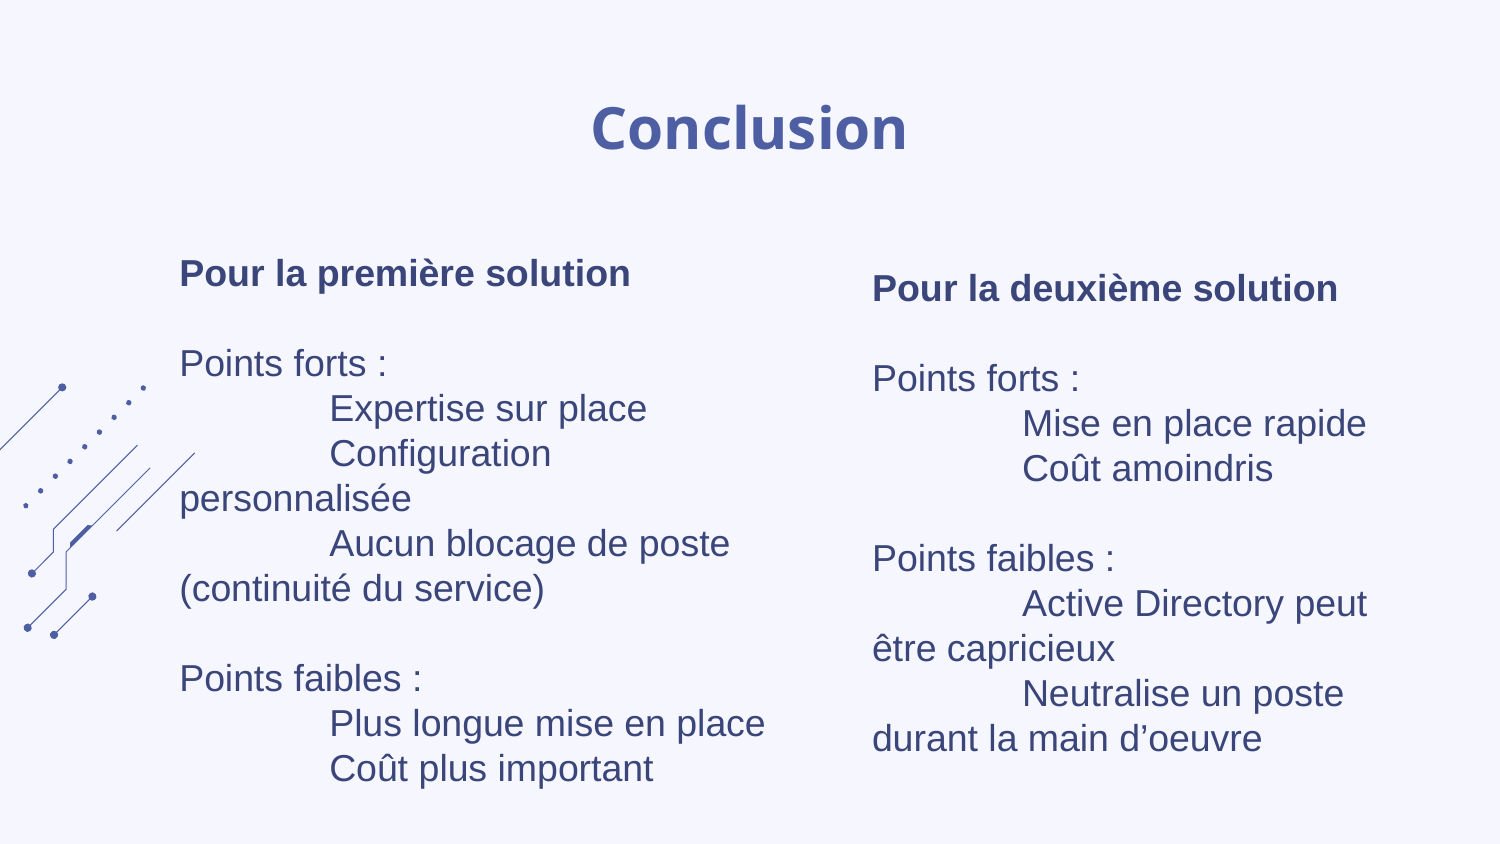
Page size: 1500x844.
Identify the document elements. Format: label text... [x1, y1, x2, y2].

list Pour la première solution Points forts : Expertise sur place Configuration personnalisée Aucun blocage de poste (continuité du service) Points faibles : Plus longue mise en place Coût plus important [164, 249, 784, 788]
title Conclusion [128, 91, 1372, 186]
text_box Pour la deuxième solution Points forts : Mise en place rapide Coût amoindris Points faibles : Active Directory peut être capricieux Neutralise un poste durant la main d’oeuvre [857, 249, 1410, 819]
